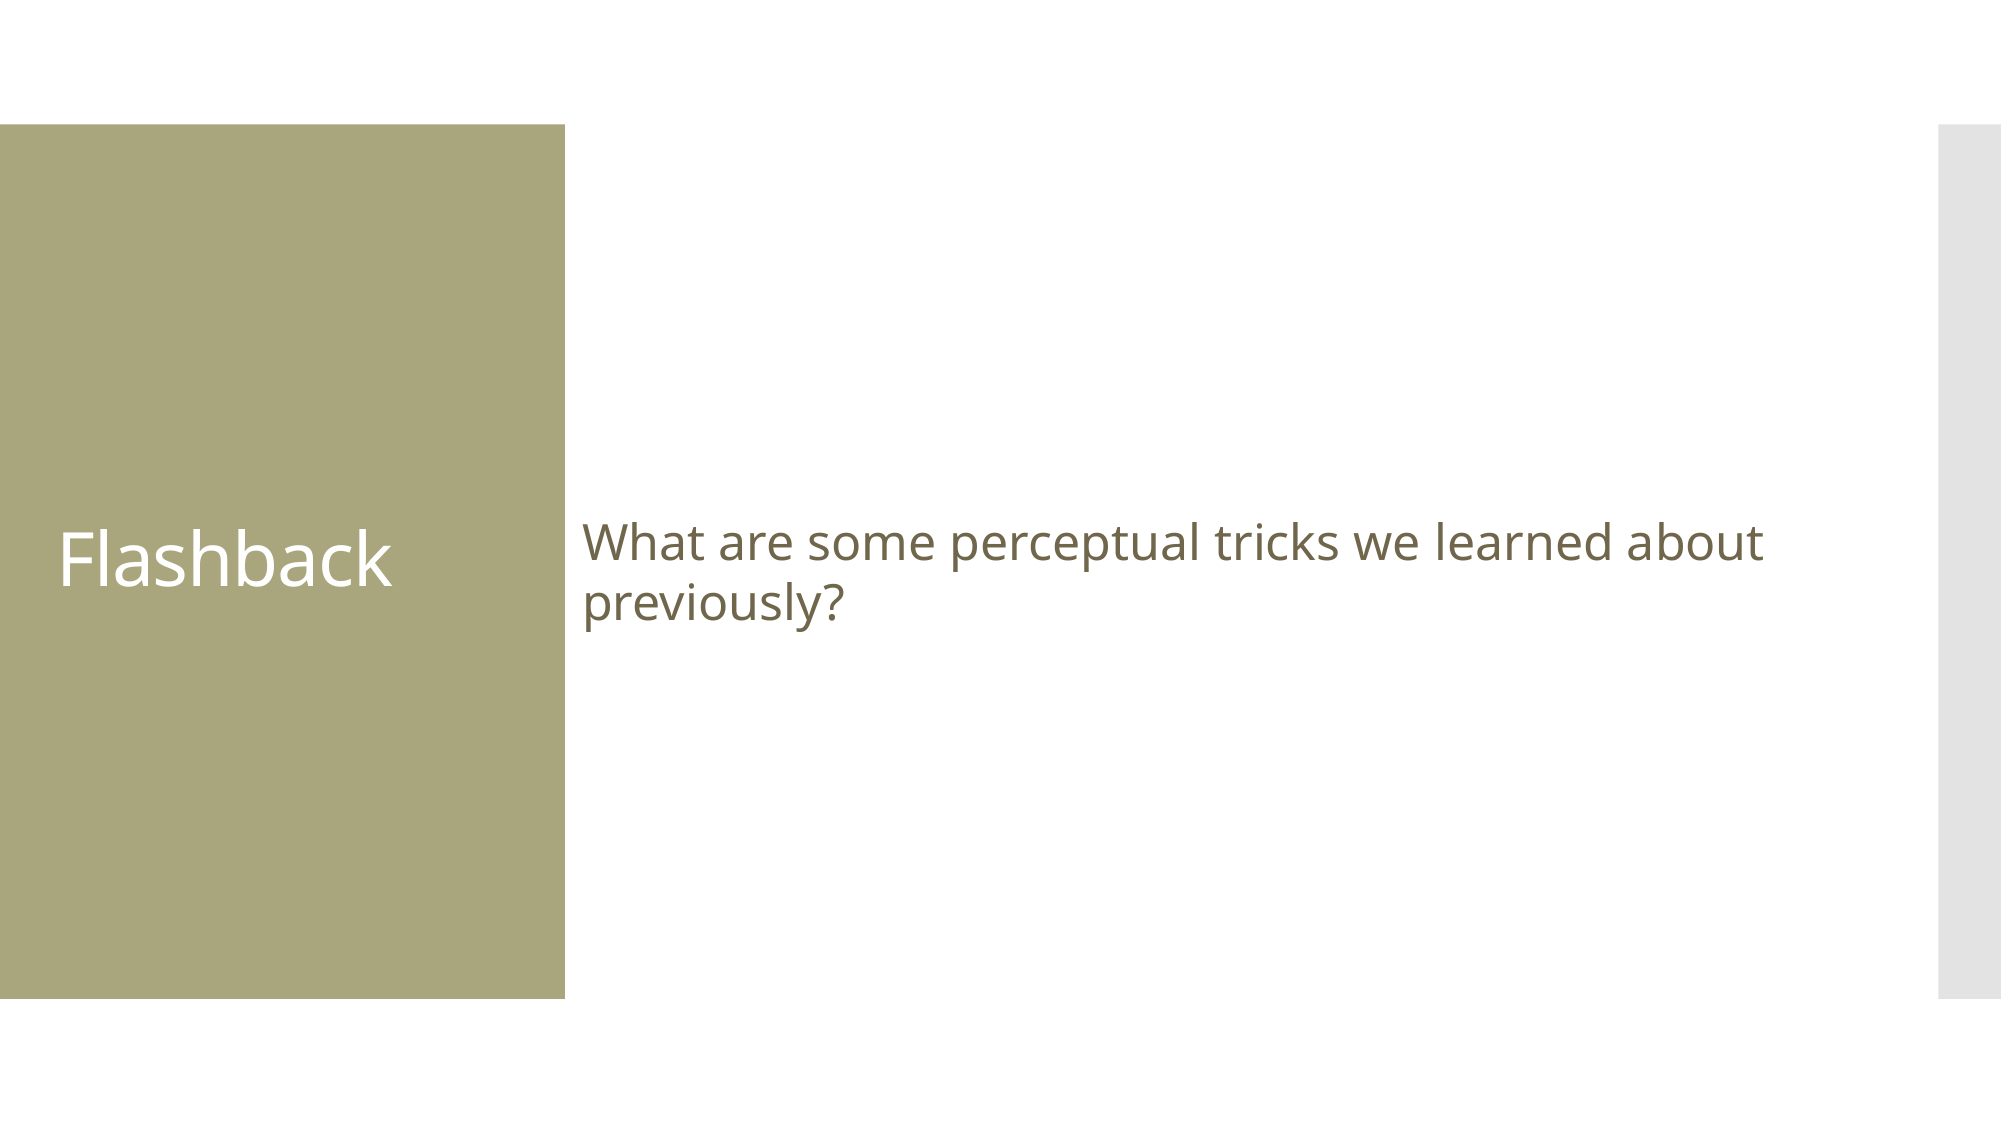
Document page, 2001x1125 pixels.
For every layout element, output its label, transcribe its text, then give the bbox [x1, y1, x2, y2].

text_box What are some perceptual tricks we learned about previously? [566, 502, 1905, 638]
title Flashback [41, 184, 525, 940]
